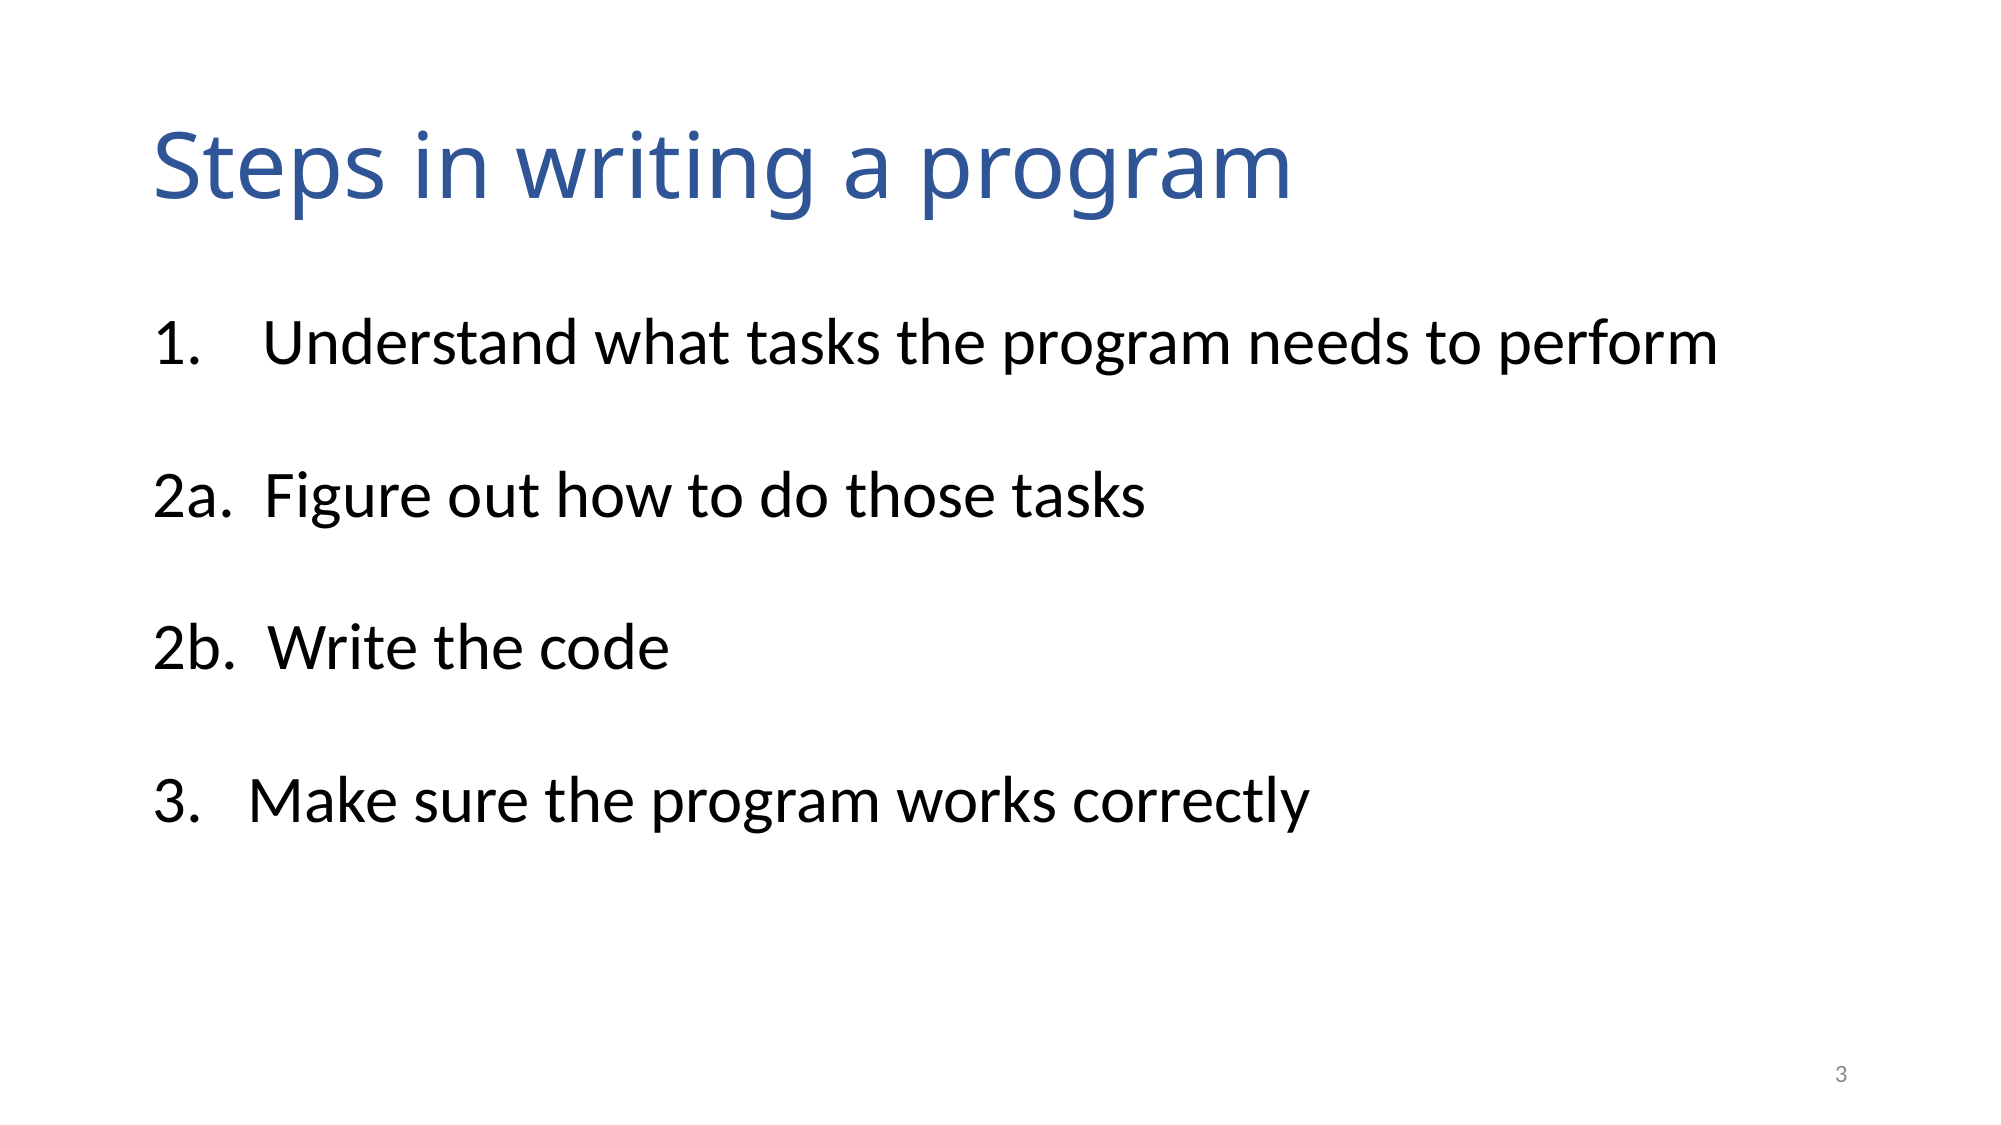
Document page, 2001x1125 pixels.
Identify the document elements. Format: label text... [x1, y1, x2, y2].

list 1. Understand what tasks the program needs to perform 2a. Figure out how to do those tasks 2b. Write the code 3. Make sure the program works correctly [137, 299, 1863, 1014]
slide_number 3 [1412, 1042, 1863, 1103]
title Steps in writing a program [137, 59, 1863, 278]
